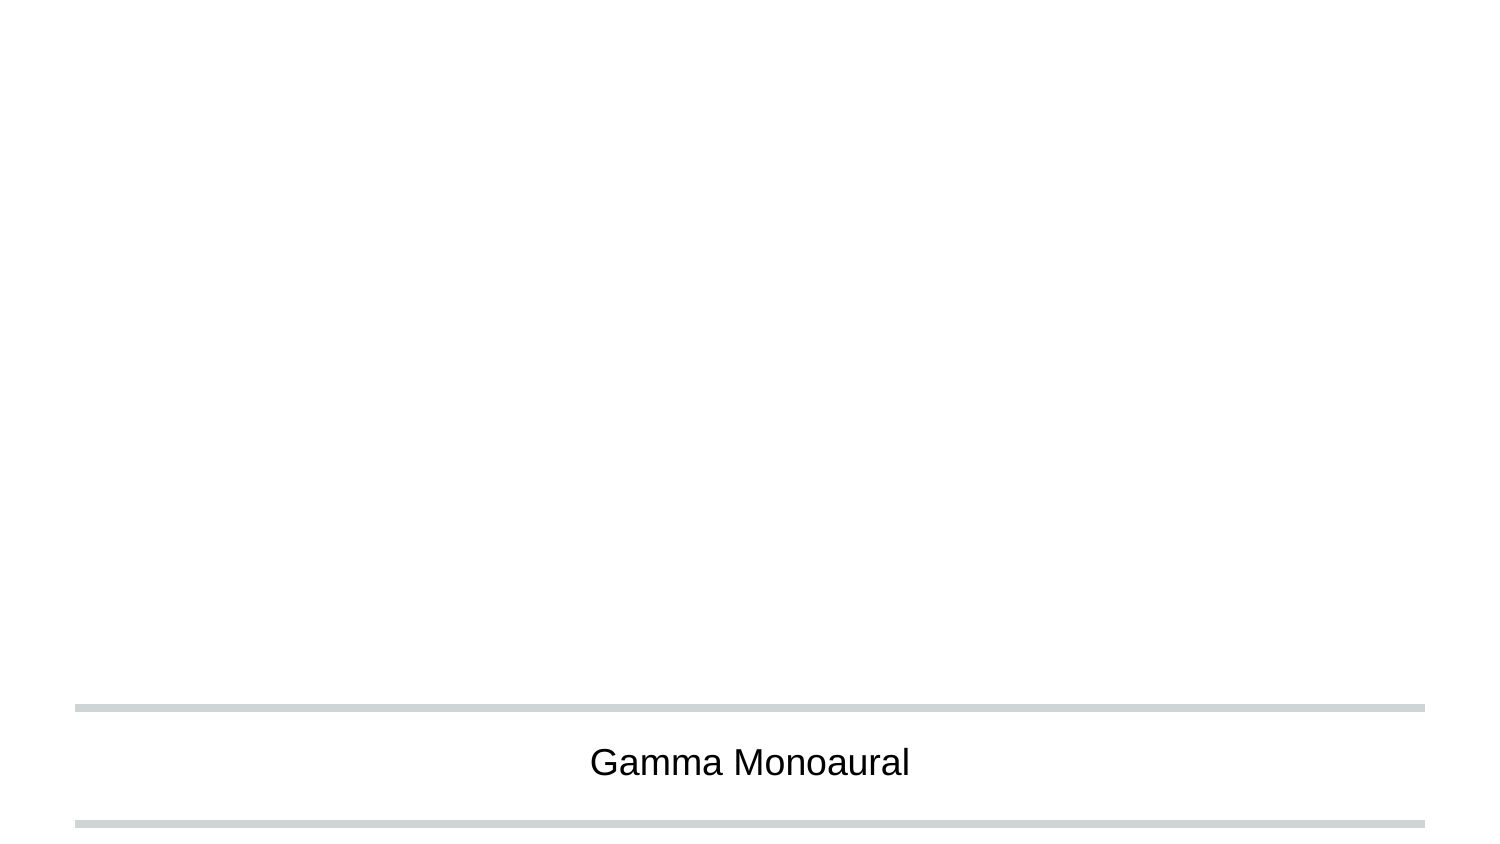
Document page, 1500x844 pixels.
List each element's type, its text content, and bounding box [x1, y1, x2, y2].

list Gamma Monoaural [75, 722, 1425, 808]
